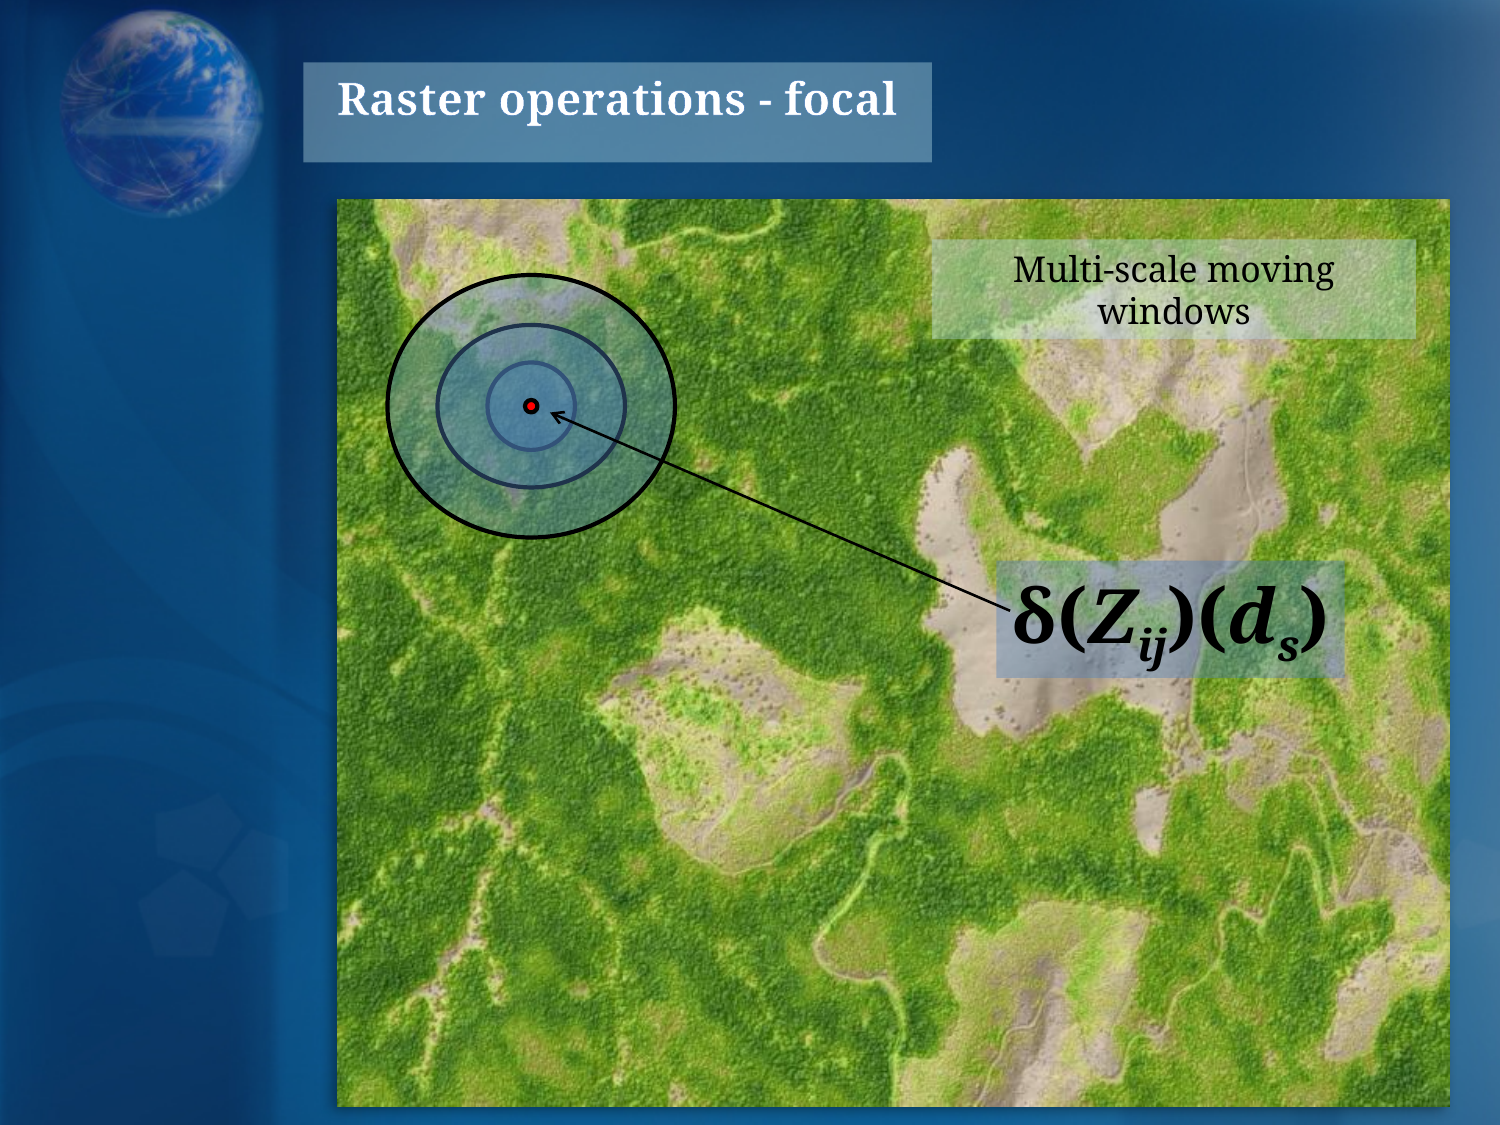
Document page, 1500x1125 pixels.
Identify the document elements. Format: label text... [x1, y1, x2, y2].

picture [0, 0, 1500, 1125]
text_box Raster operations - focal [303, 62, 932, 163]
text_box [549, 412, 1011, 611]
